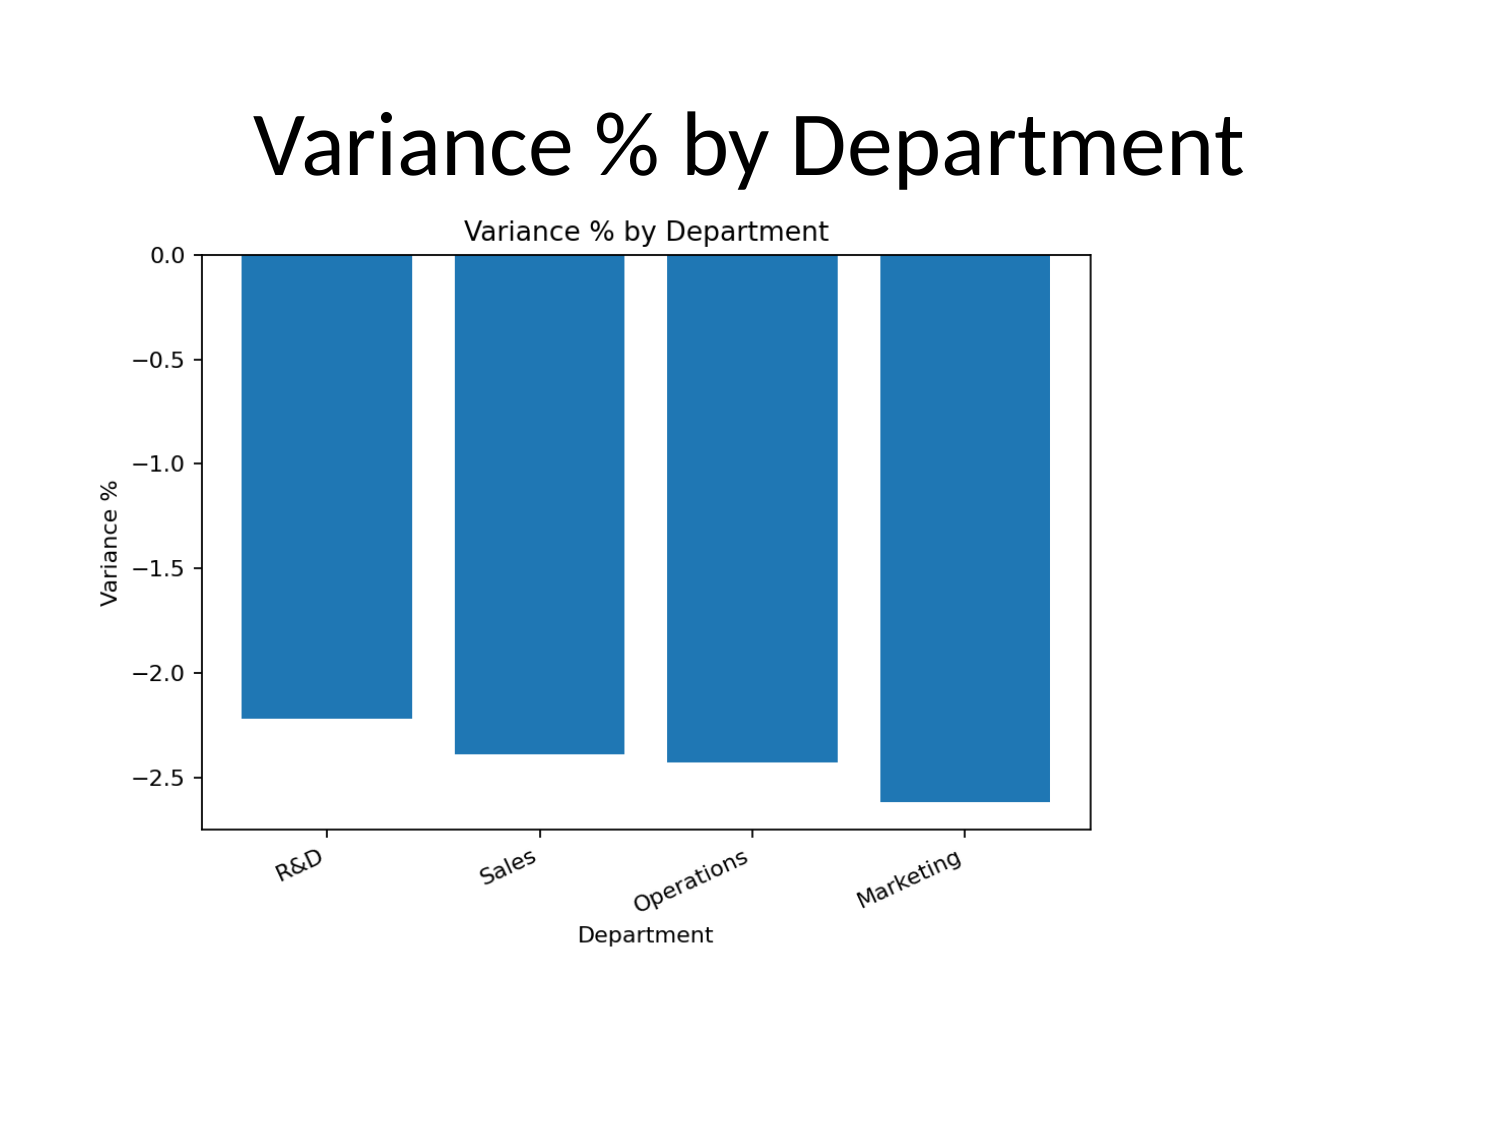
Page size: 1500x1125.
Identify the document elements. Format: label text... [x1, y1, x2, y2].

picture [74, 194, 1116, 976]
title Variance % by Department [75, 45, 1425, 233]
